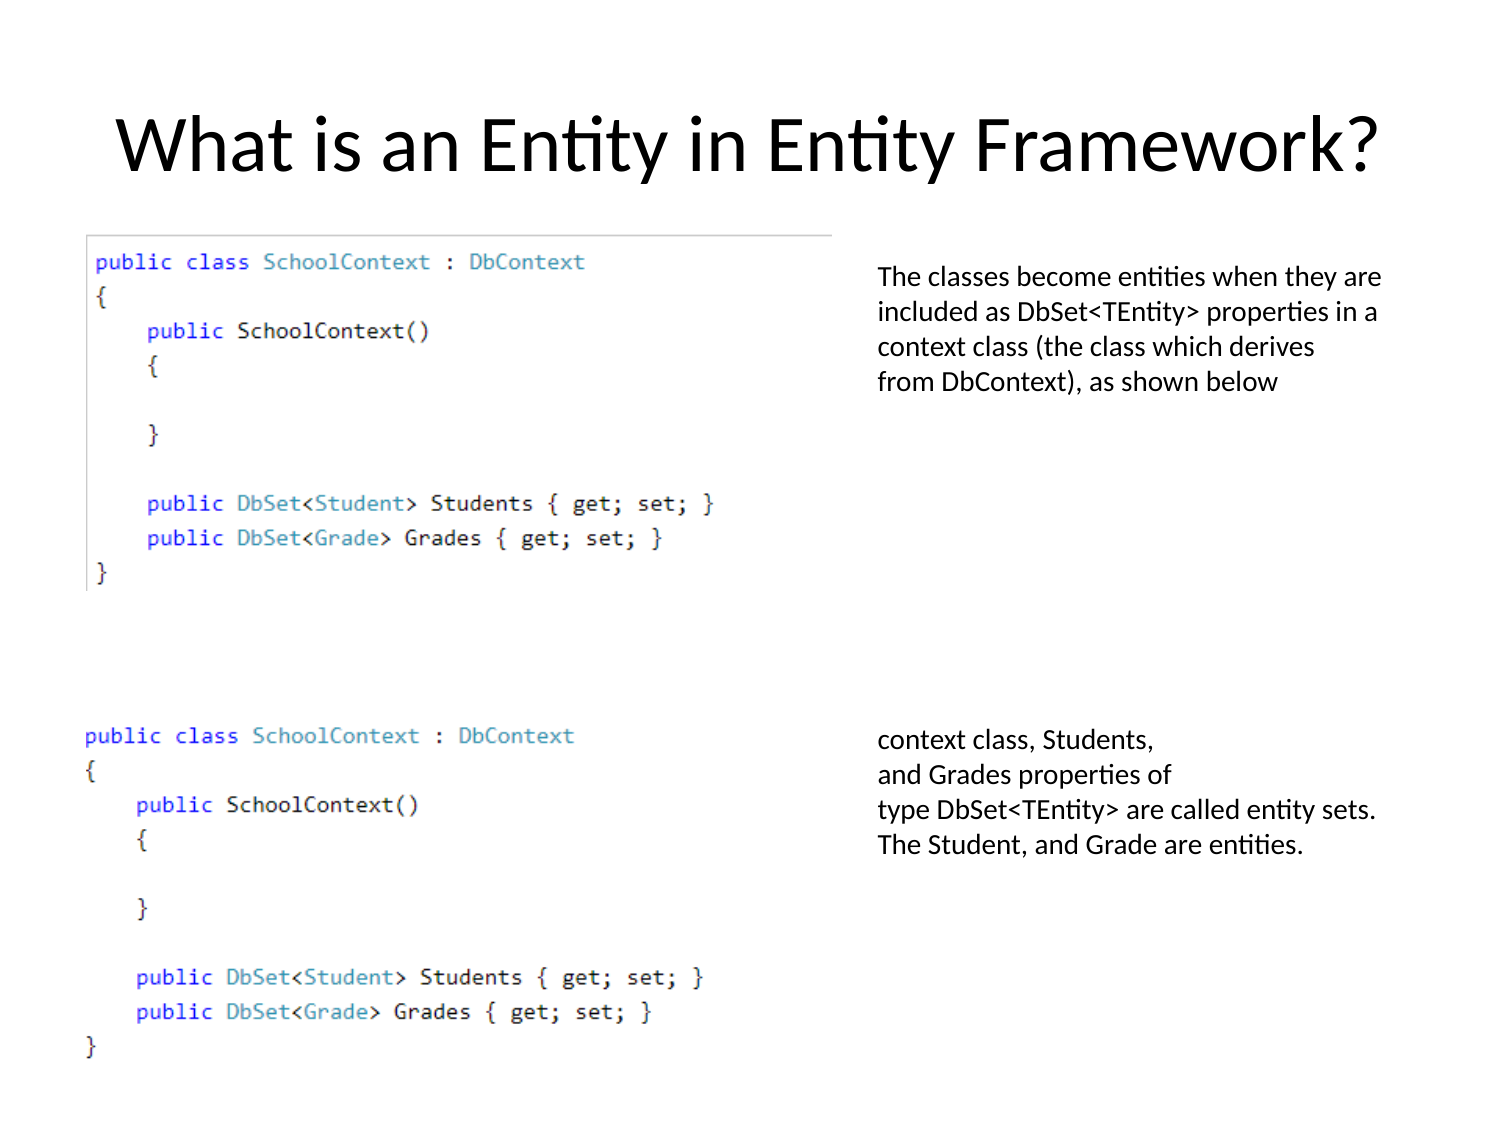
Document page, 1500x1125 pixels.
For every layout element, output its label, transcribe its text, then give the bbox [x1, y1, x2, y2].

picture [86, 712, 784, 1071]
list The classes become entities when they are included as DbSet<TEntity> properties in a context class (the class which derives from DbContext), as shown below [862, 249, 1413, 525]
title What is an Entity in Entity Framework? [75, 45, 1425, 233]
picture [86, 224, 833, 591]
text_box context class, Students, and Grades properties of type DbSet<TEntity> are called entity sets. The Student, and Grade are entities. [862, 712, 1413, 988]
